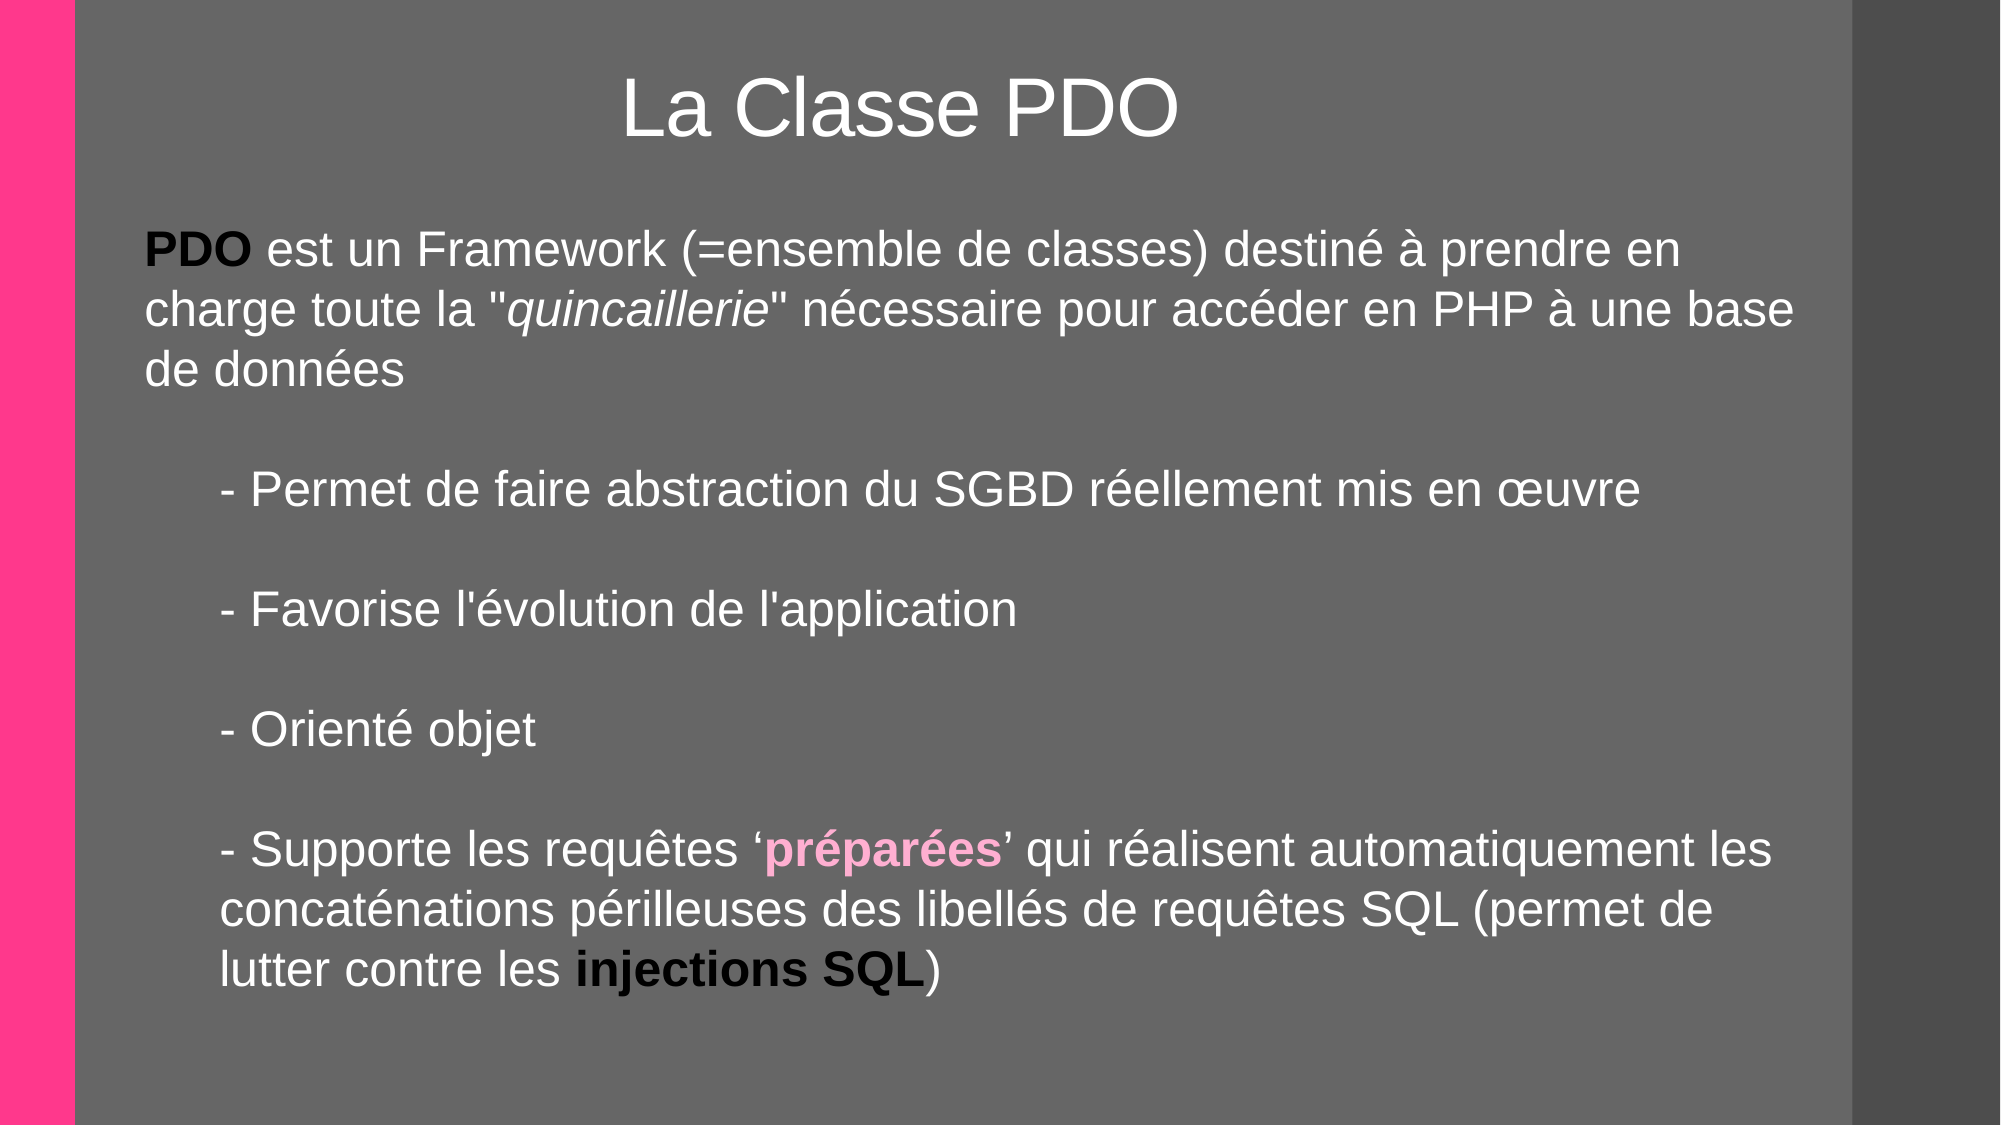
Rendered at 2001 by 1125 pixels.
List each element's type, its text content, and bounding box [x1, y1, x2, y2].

text_box PDO est un Framework (=ensemble de classes) destiné à prendre en charge toute la "quincaillerie" nécessaire pour accéder en PHP à une base de données - Permet de faire abstraction du SGBD réellement mis en œuvre - Favorise l'évolution de l'application - Orienté objet - Supporte les requêtes ‘préparées’ qui réalisent automatiquement les concaténations périlleuses des libellés de requêtes SQL (permet de lutter contre les injections SQL) [129, 209, 1829, 1049]
title La Classe PDO [356, 54, 1446, 162]
